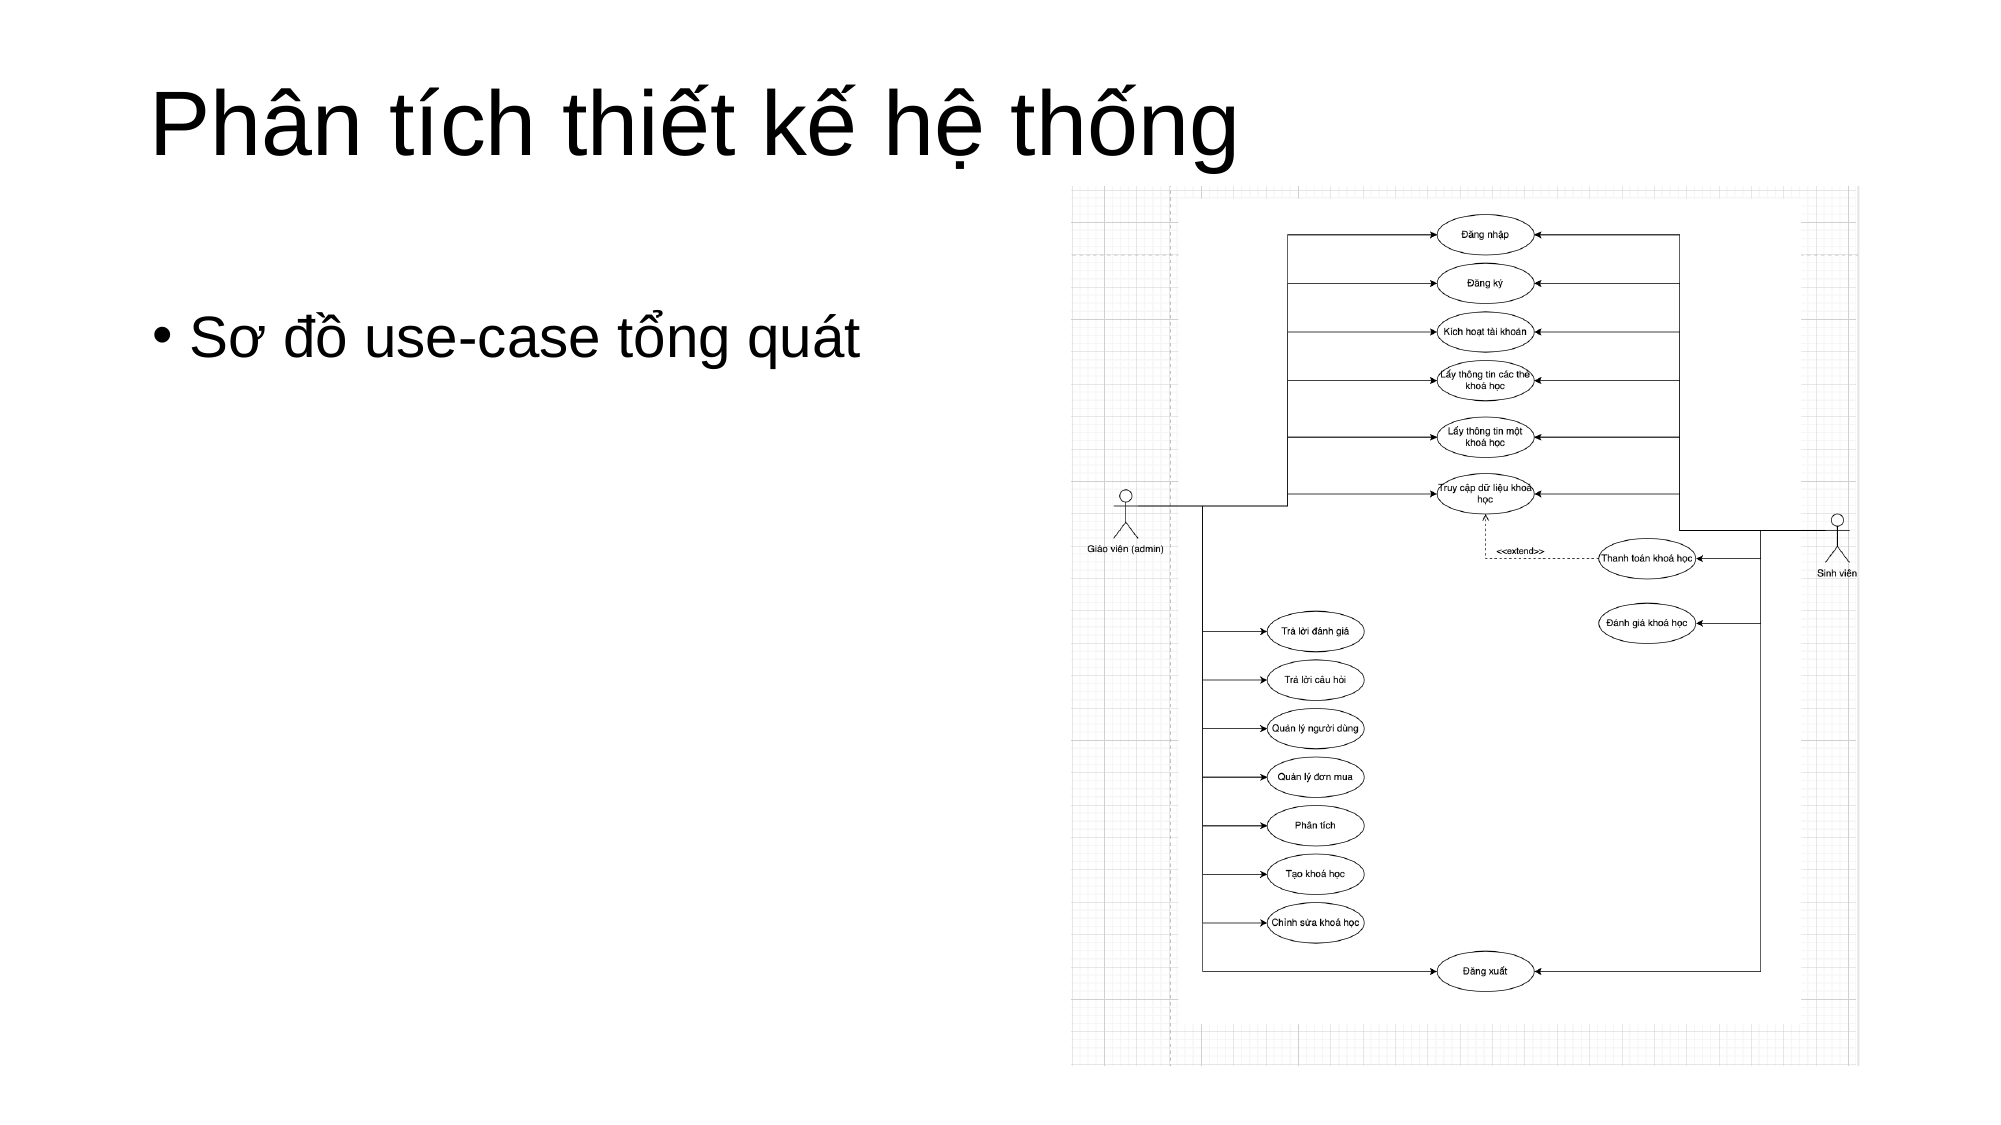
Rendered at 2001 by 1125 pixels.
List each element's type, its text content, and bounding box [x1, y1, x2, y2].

title Phân tích thiết kế hệ thống [134, 17, 1860, 235]
list Sơ đồ use-case tổng quát [137, 299, 944, 1014]
picture [1070, 186, 1861, 1066]
